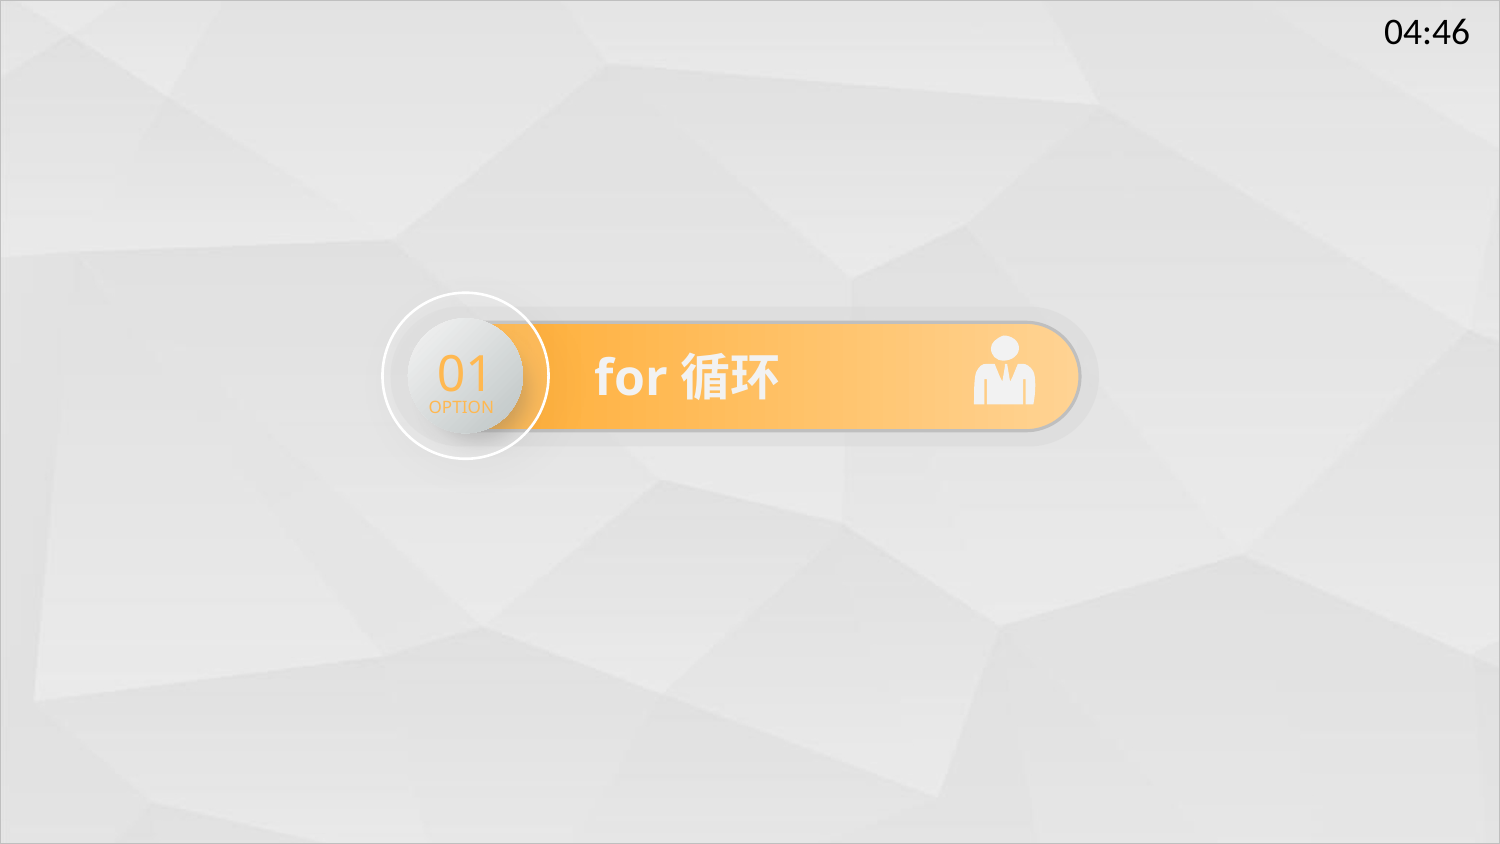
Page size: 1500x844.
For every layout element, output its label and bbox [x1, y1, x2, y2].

text_box [575, 306, 1099, 447]
text_box [382, 292, 575, 519]
text_box [580, 335, 1036, 414]
